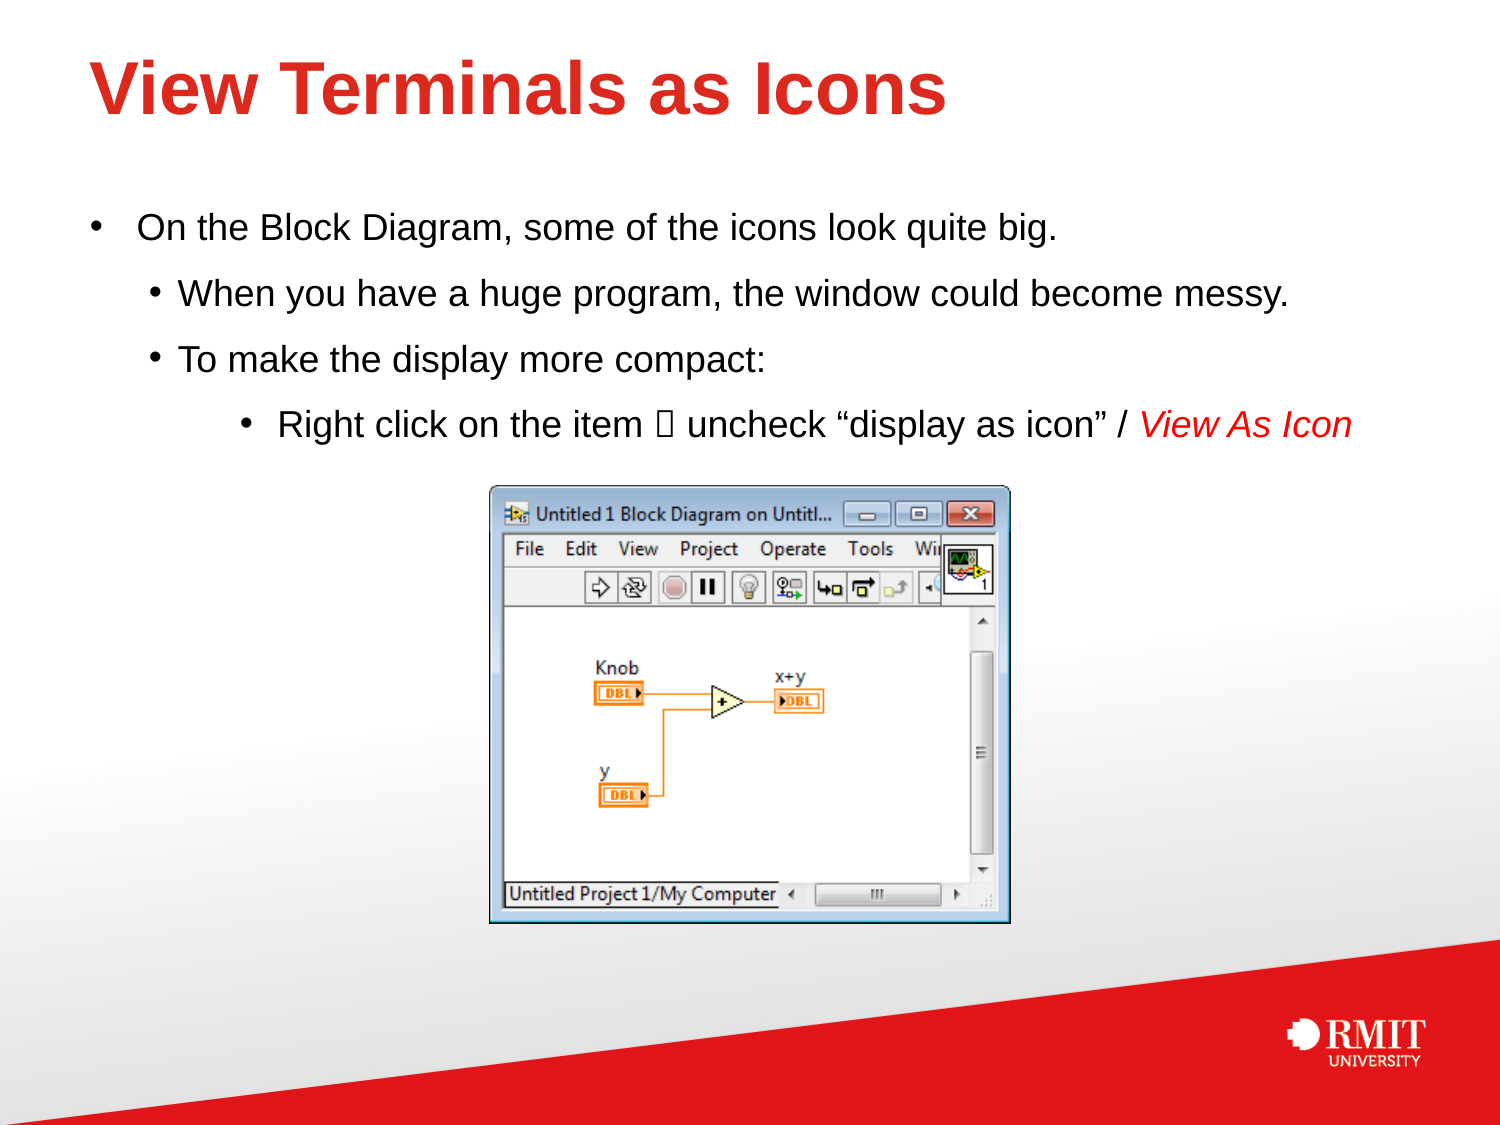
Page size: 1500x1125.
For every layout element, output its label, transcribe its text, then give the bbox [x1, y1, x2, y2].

title View Terminals as Icons [75, 72, 1425, 157]
picture [0, 0, 1500, 1125]
list On the Block Diagram, some of the icons look quite big. When you have a huge program, the window could become messy. To make the display more compact: Right click on the item  uncheck “display as icon” / View As Icon [75, 195, 1425, 924]
